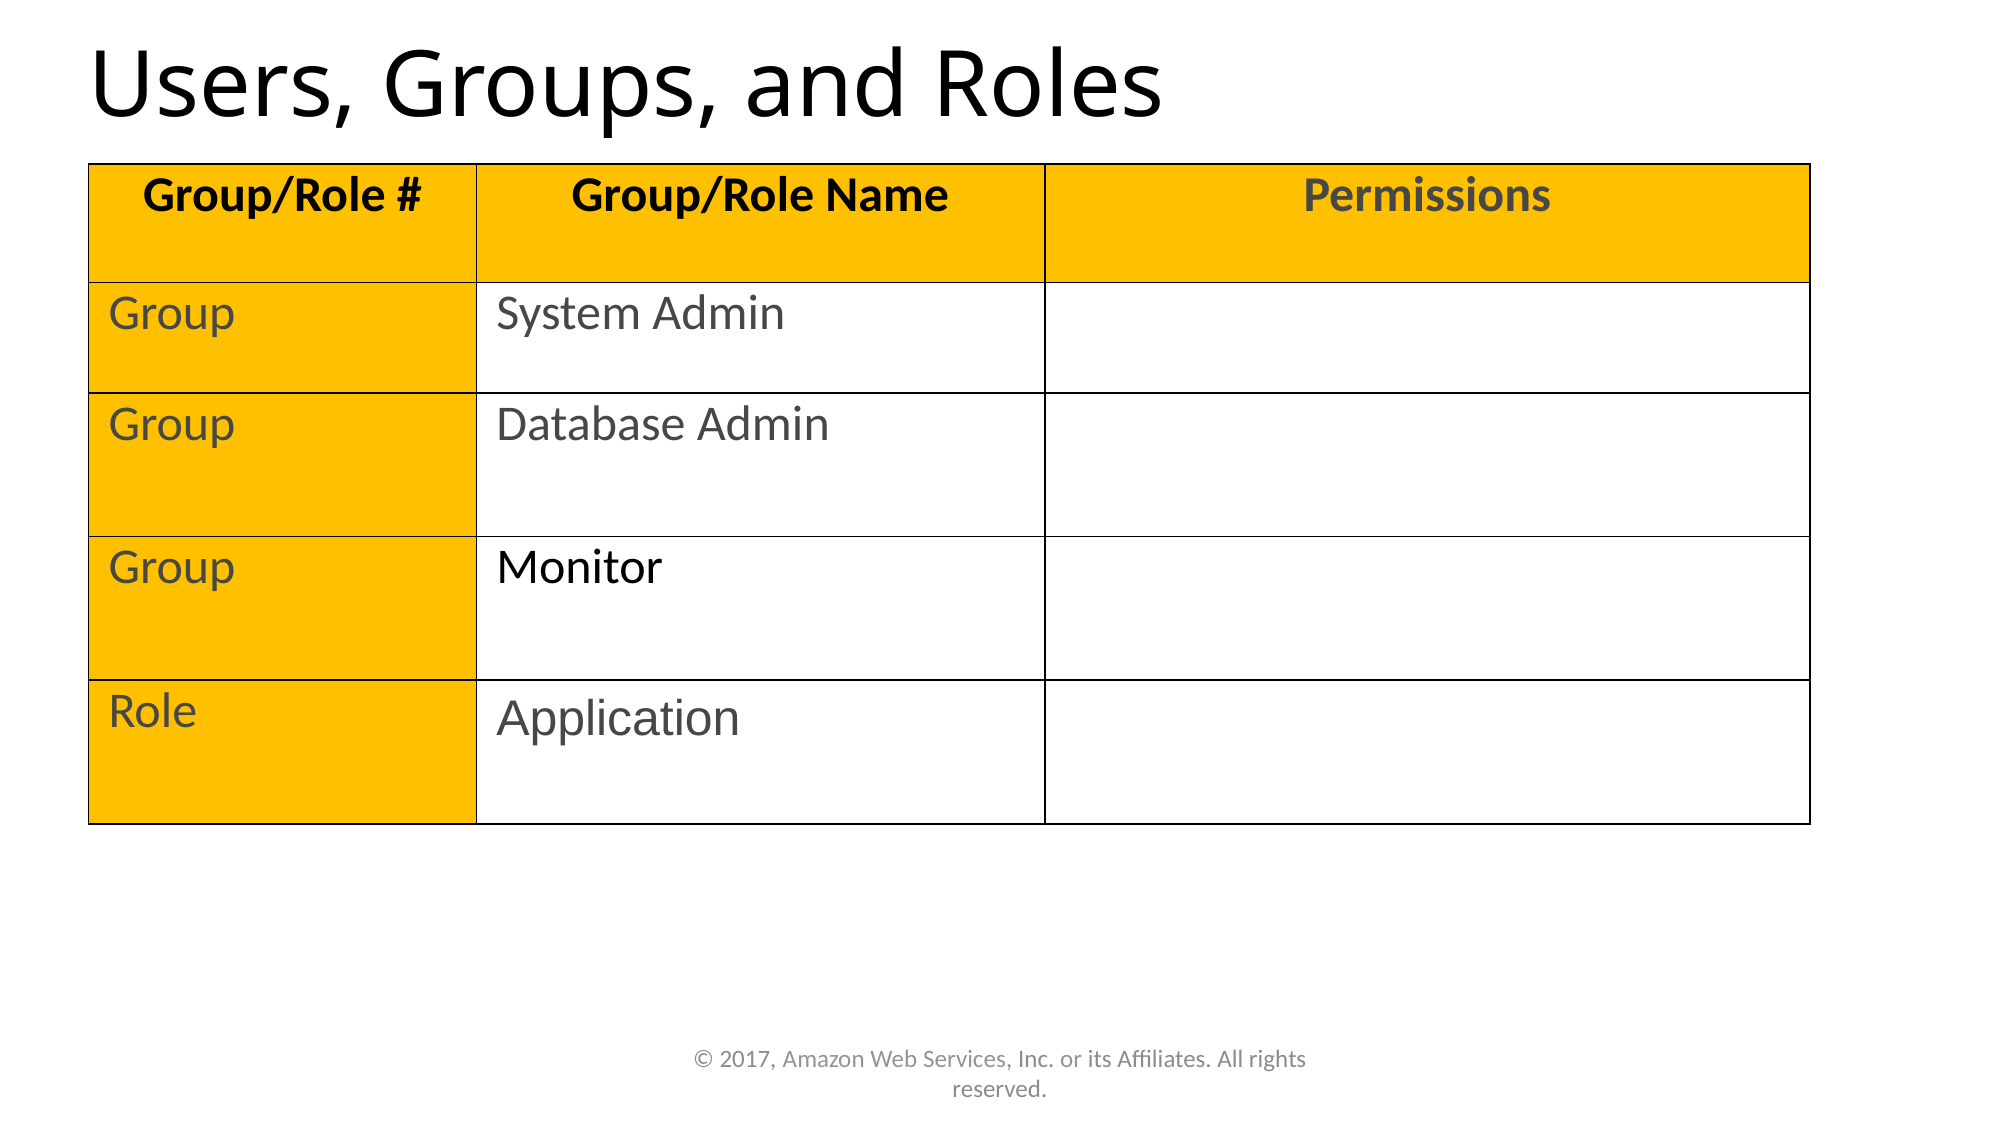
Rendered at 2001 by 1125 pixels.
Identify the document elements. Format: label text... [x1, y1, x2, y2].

table_cell Monitor [477, 537, 1044, 679]
table_cell Group [89, 394, 476, 536]
table_cell Group [89, 537, 476, 679]
table_cell System Admin [477, 283, 1044, 392]
footer © 2017, Amazon Web Services, Inc. or its Affiliates. All rights reserved. [662, 1042, 1338, 1103]
table_cell Application [477, 681, 1044, 823]
table_cell Database Admin [477, 394, 1044, 536]
title Users, Groups, and Roles [73, 25, 1869, 148]
table_header Group/Role Name [477, 165, 1044, 282]
table_cell Group [89, 283, 476, 392]
table_cell [1046, 394, 1809, 536]
table_cell [1046, 283, 1809, 392]
table_header Permissions [1046, 165, 1809, 282]
table_cell [1046, 681, 1809, 823]
table_cell [1046, 537, 1809, 679]
table_header Group/Role # [89, 165, 476, 282]
table_cell Role [89, 681, 476, 823]
